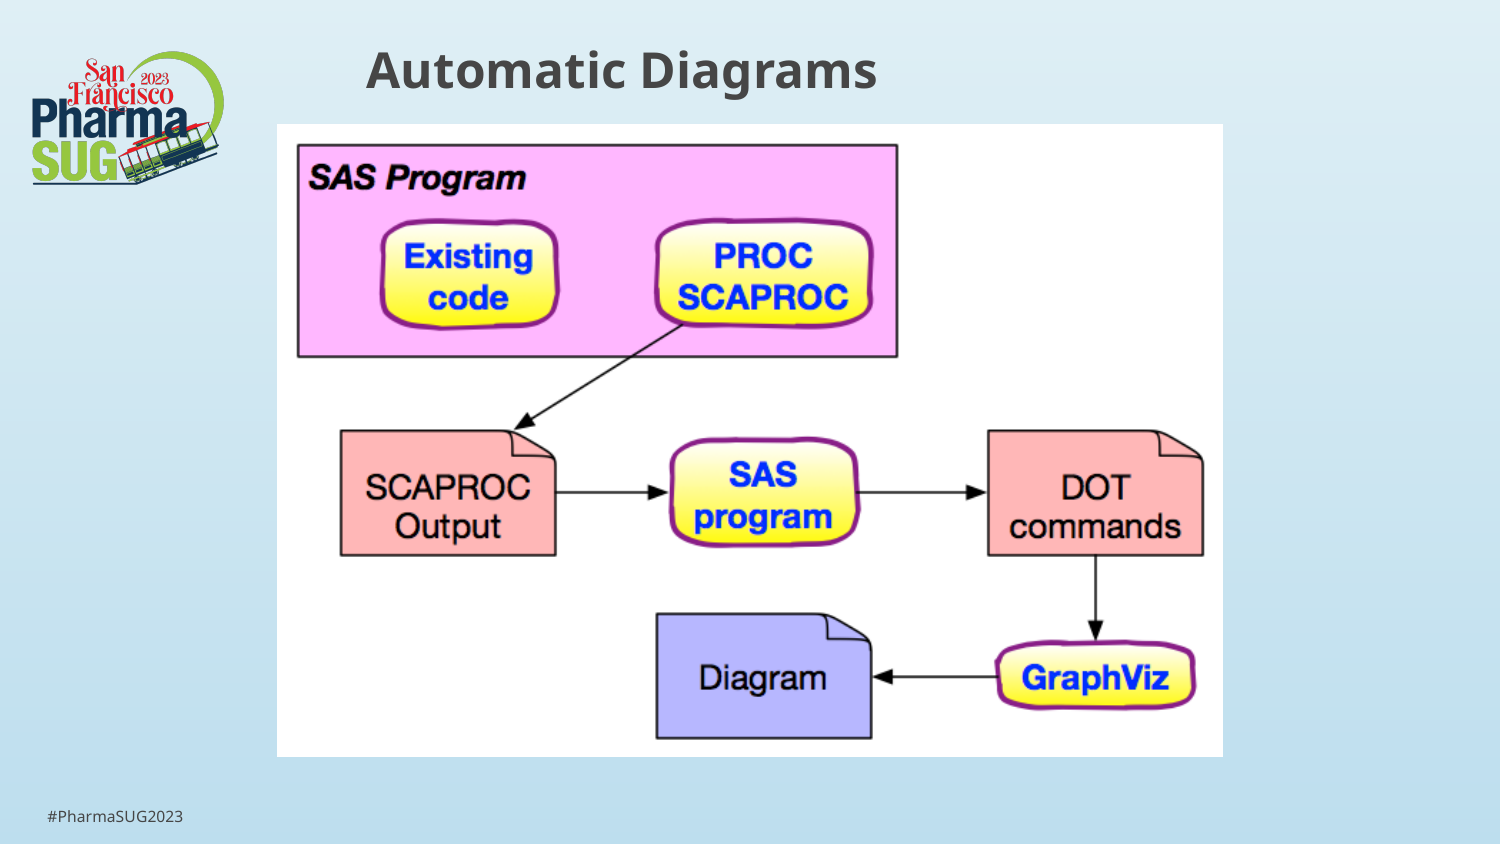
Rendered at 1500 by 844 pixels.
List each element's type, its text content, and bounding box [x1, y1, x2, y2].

picture [277, 124, 1223, 757]
picture [30, 20, 226, 216]
title Automatic Diagrams [351, 31, 1500, 107]
